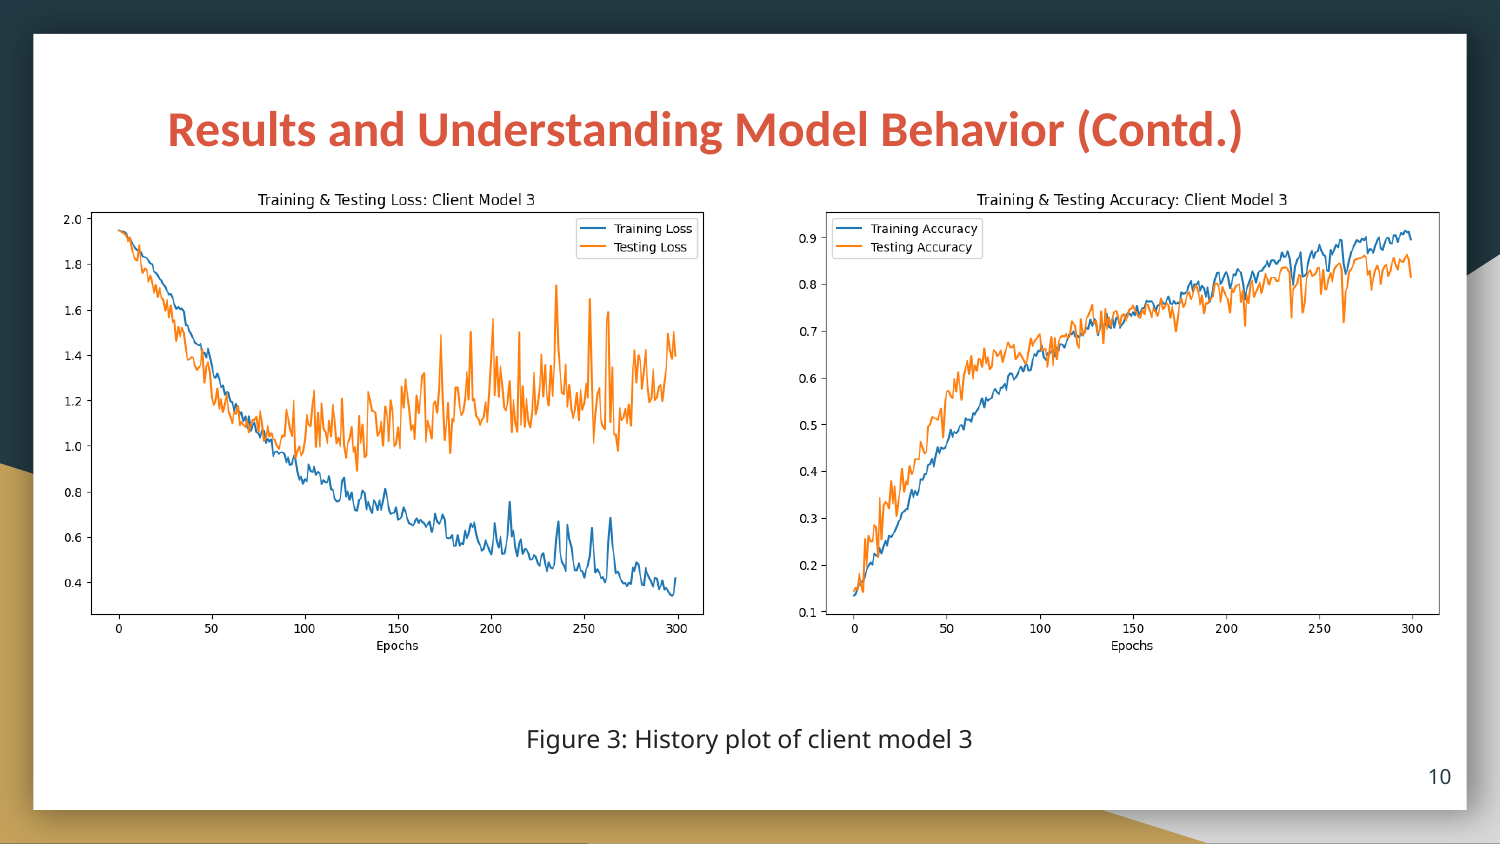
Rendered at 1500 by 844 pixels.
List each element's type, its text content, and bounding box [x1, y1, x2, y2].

slide_number ‹#› [1376, 745, 1467, 810]
picture [53, 183, 1447, 660]
text_box Figure 3: History plot of client model 3 [256, 693, 1244, 769]
text_box Results and Understanding Model Behavior (Contd.) [152, 81, 1449, 172]
